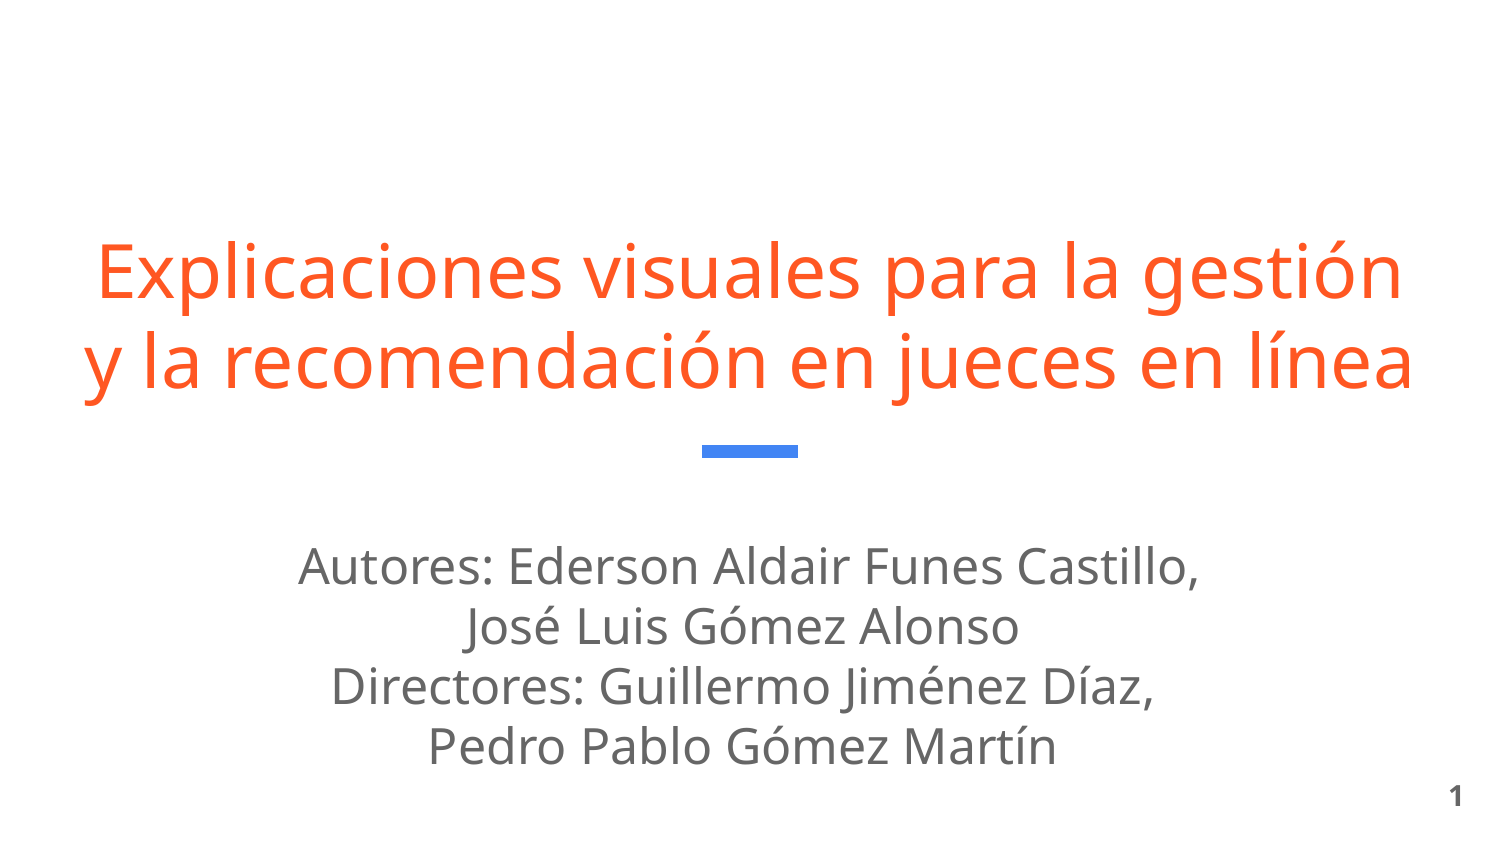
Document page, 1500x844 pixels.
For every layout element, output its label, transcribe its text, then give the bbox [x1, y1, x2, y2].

slide_number ‹#› [1389, 764, 1480, 830]
subtitle Autores: Ederson Aldair Funes Castillo, José Luis Gómez Alonso Directores: Guillermo Jiménez Díaz, Pedro Pablo Gómez Martín [51, 519, 1449, 796]
title Explicaciones visuales para la gestión y la recomendación en jueces en línea [51, 97, 1449, 419]
